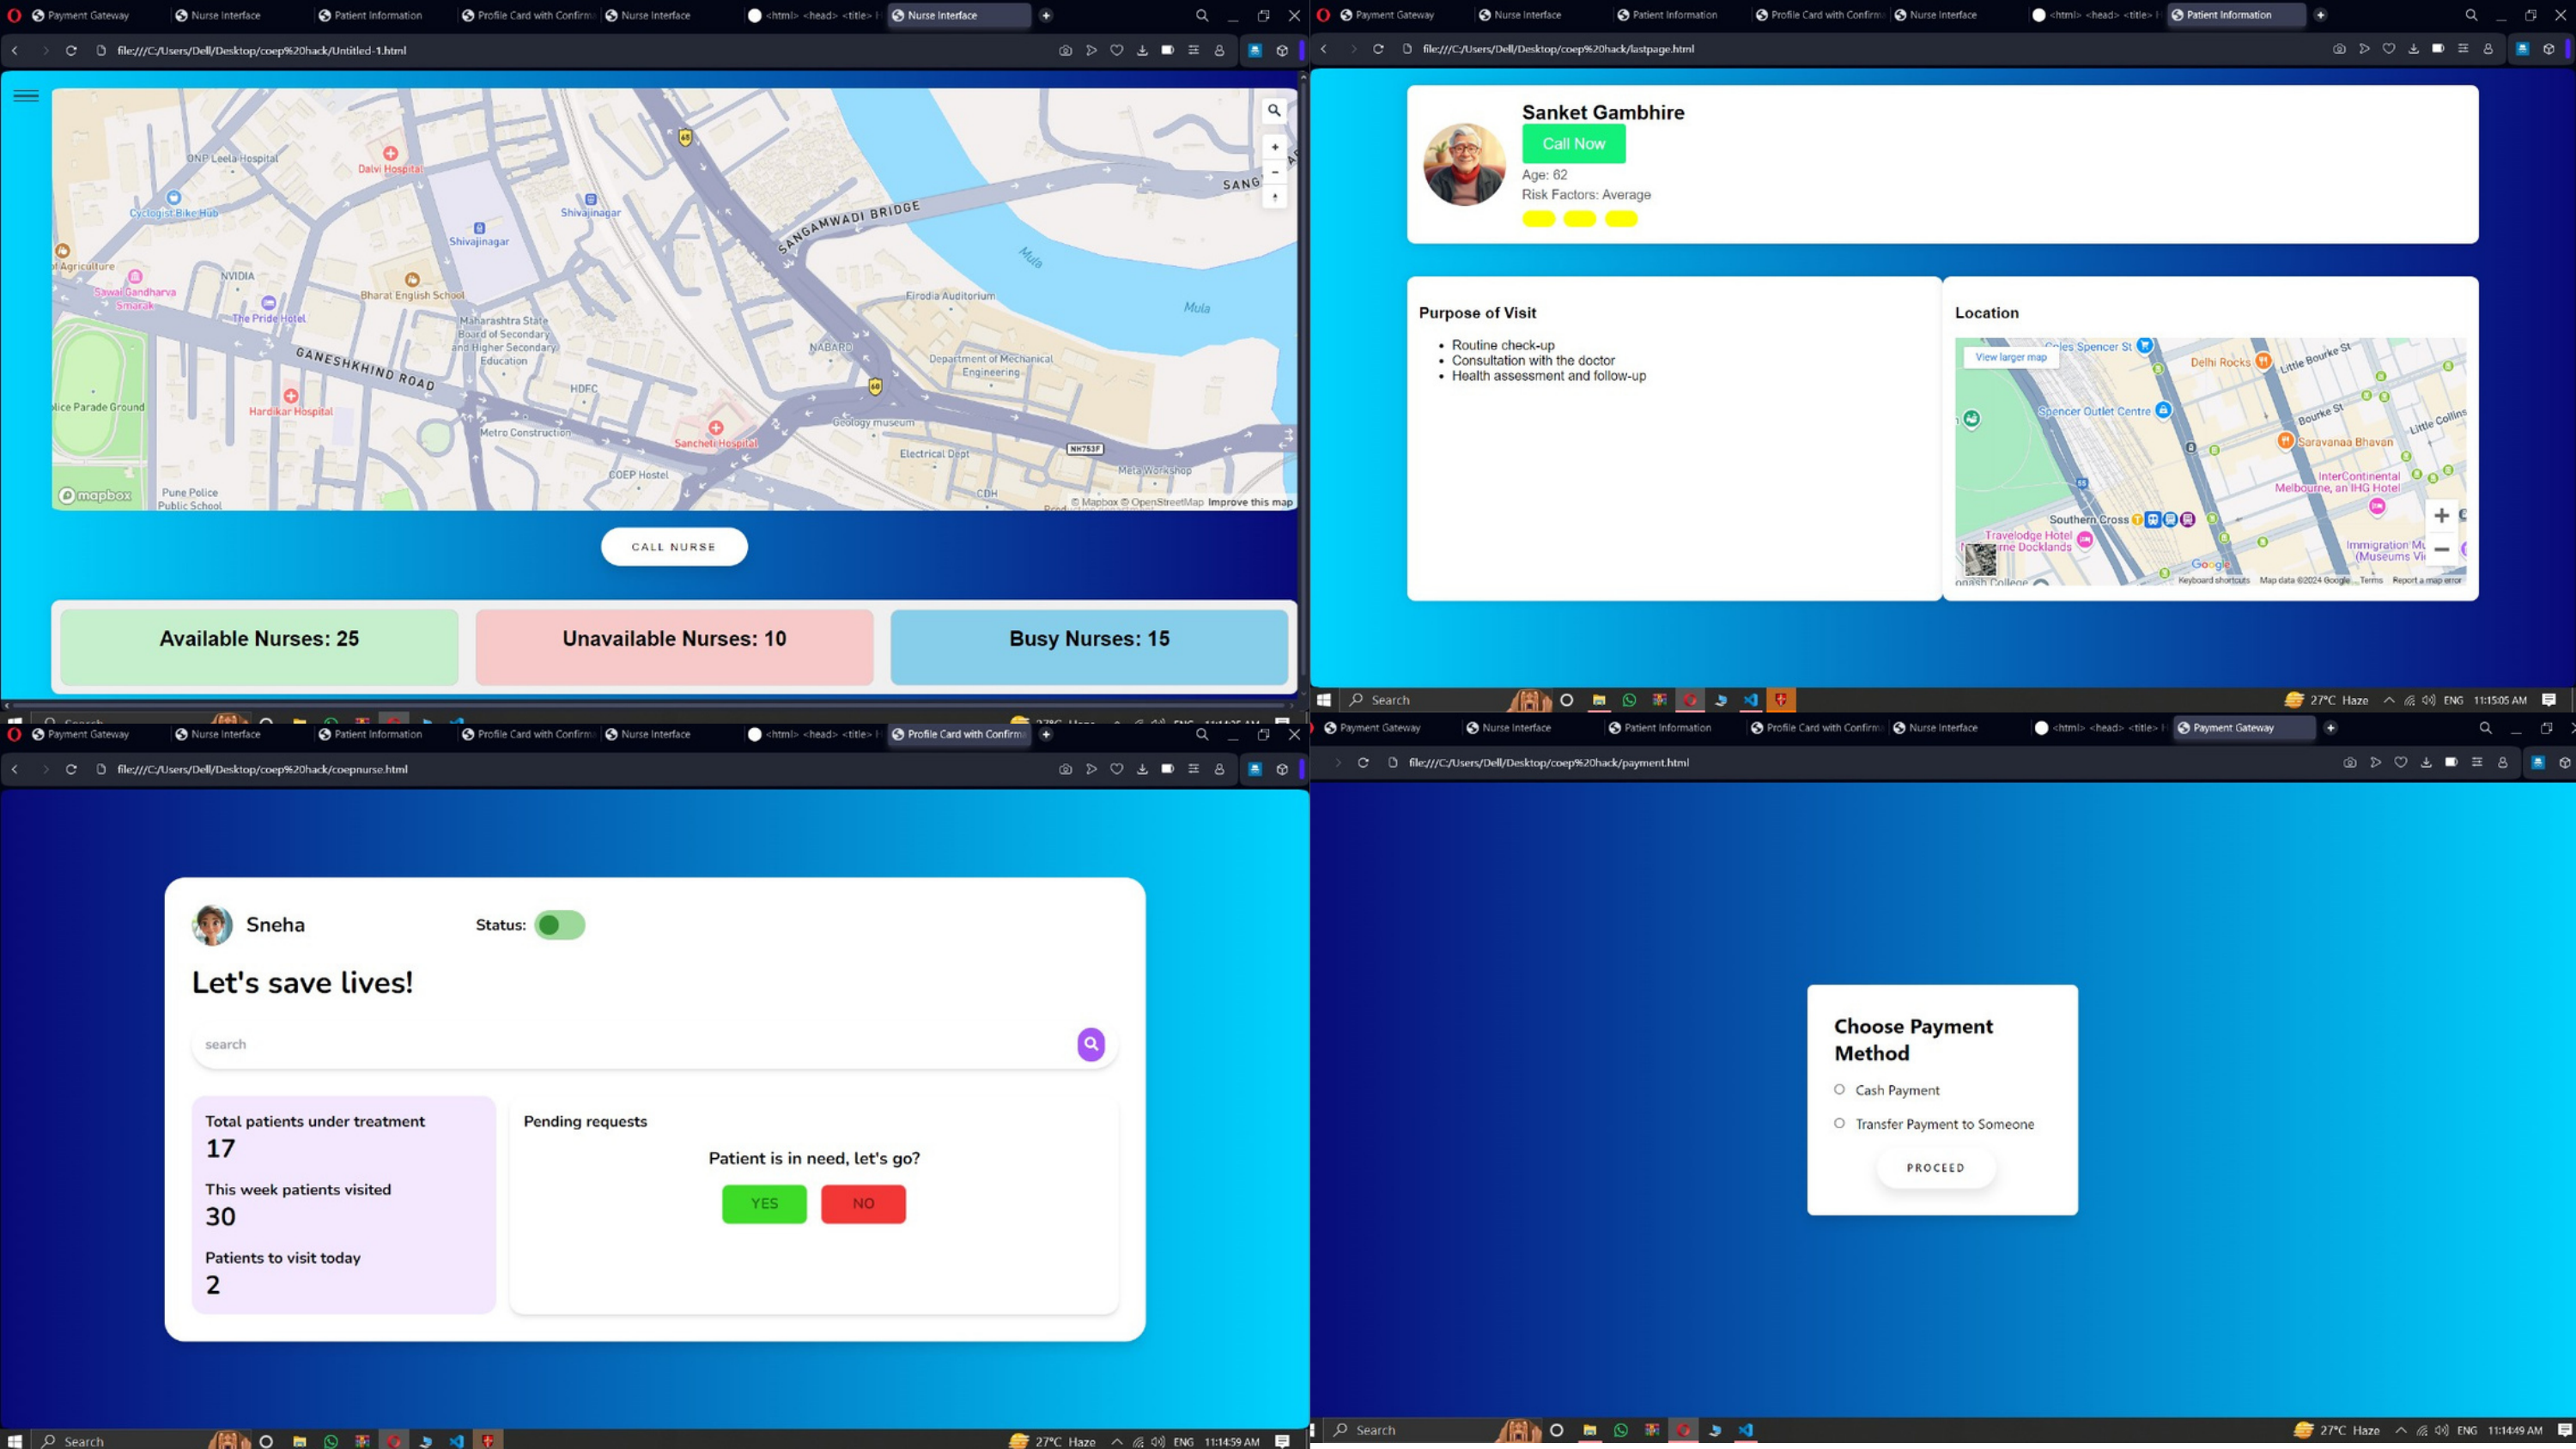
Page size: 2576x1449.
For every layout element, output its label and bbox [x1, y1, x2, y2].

text_box [1309, 0, 2576, 712]
text_box [0, 0, 1310, 724]
text_box [0, 724, 1310, 1449]
text_box [1310, 712, 2576, 1443]
